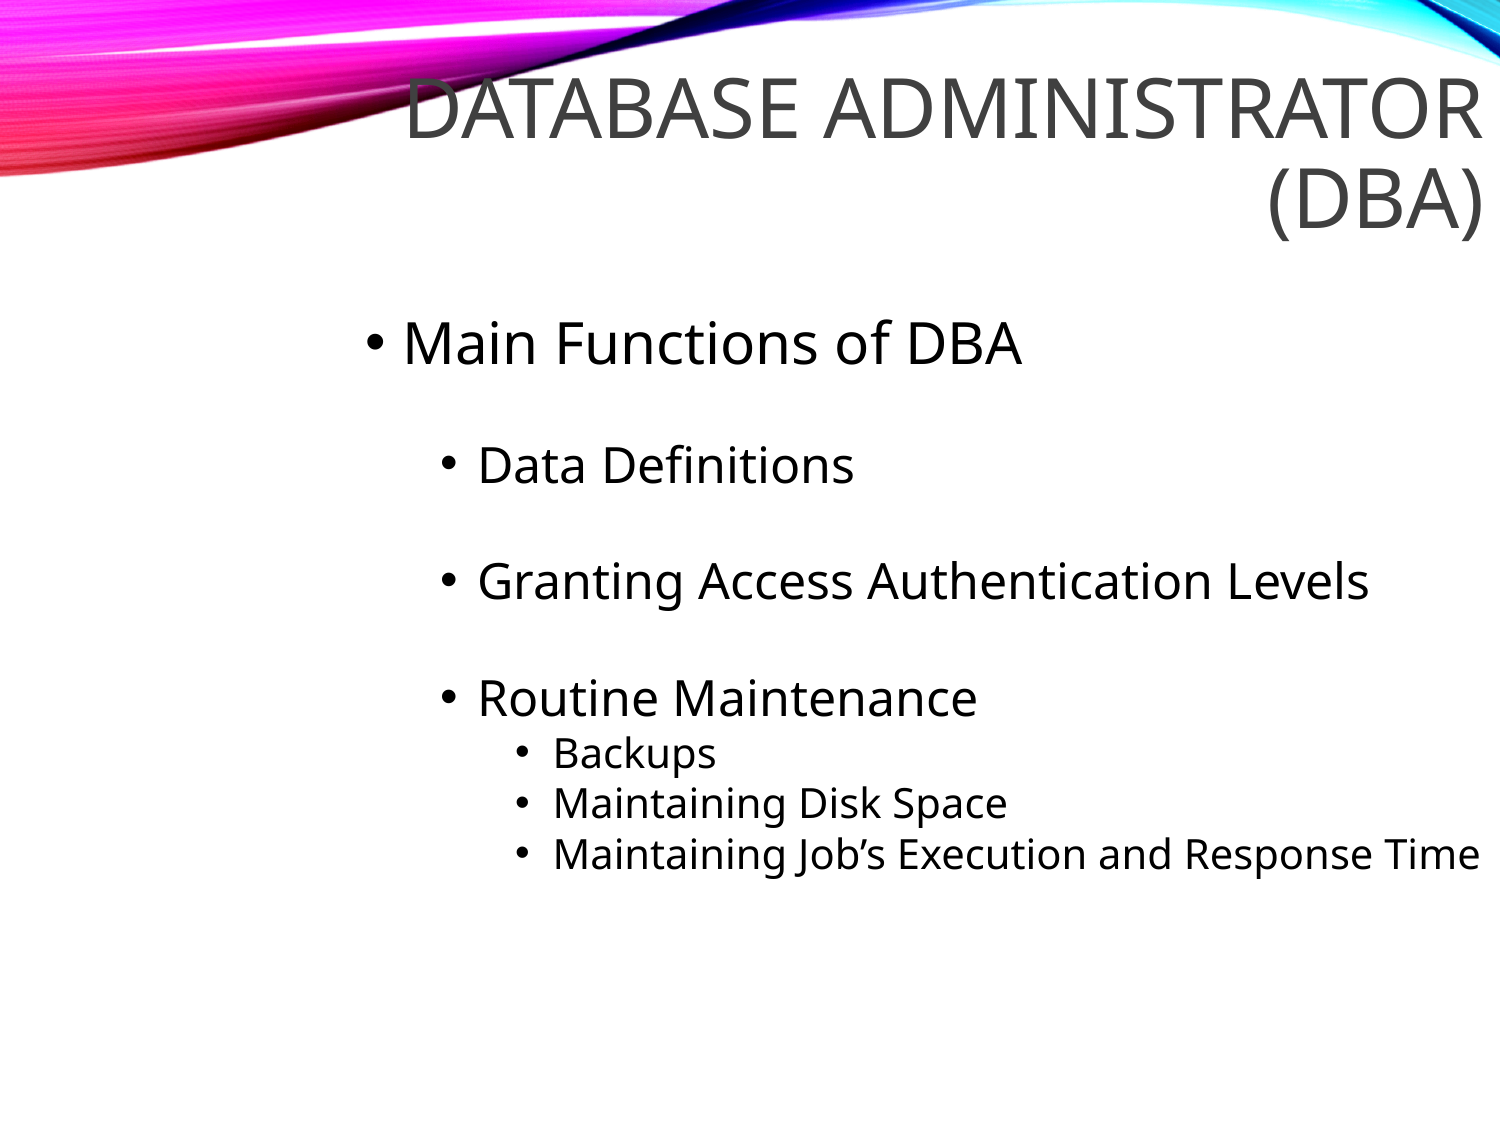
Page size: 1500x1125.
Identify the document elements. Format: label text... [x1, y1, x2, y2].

list Main Functions of DBA Data Definitions Granting Access Authentication Levels Routine Maintenance Backups Maintaining Disk Space Maintaining Job’s Execution and Response Time [350, 312, 1500, 988]
picture [0, 0, 1500, 178]
title DATABASE ADMINISTRATOR (DBA) [350, 31, 1500, 282]
